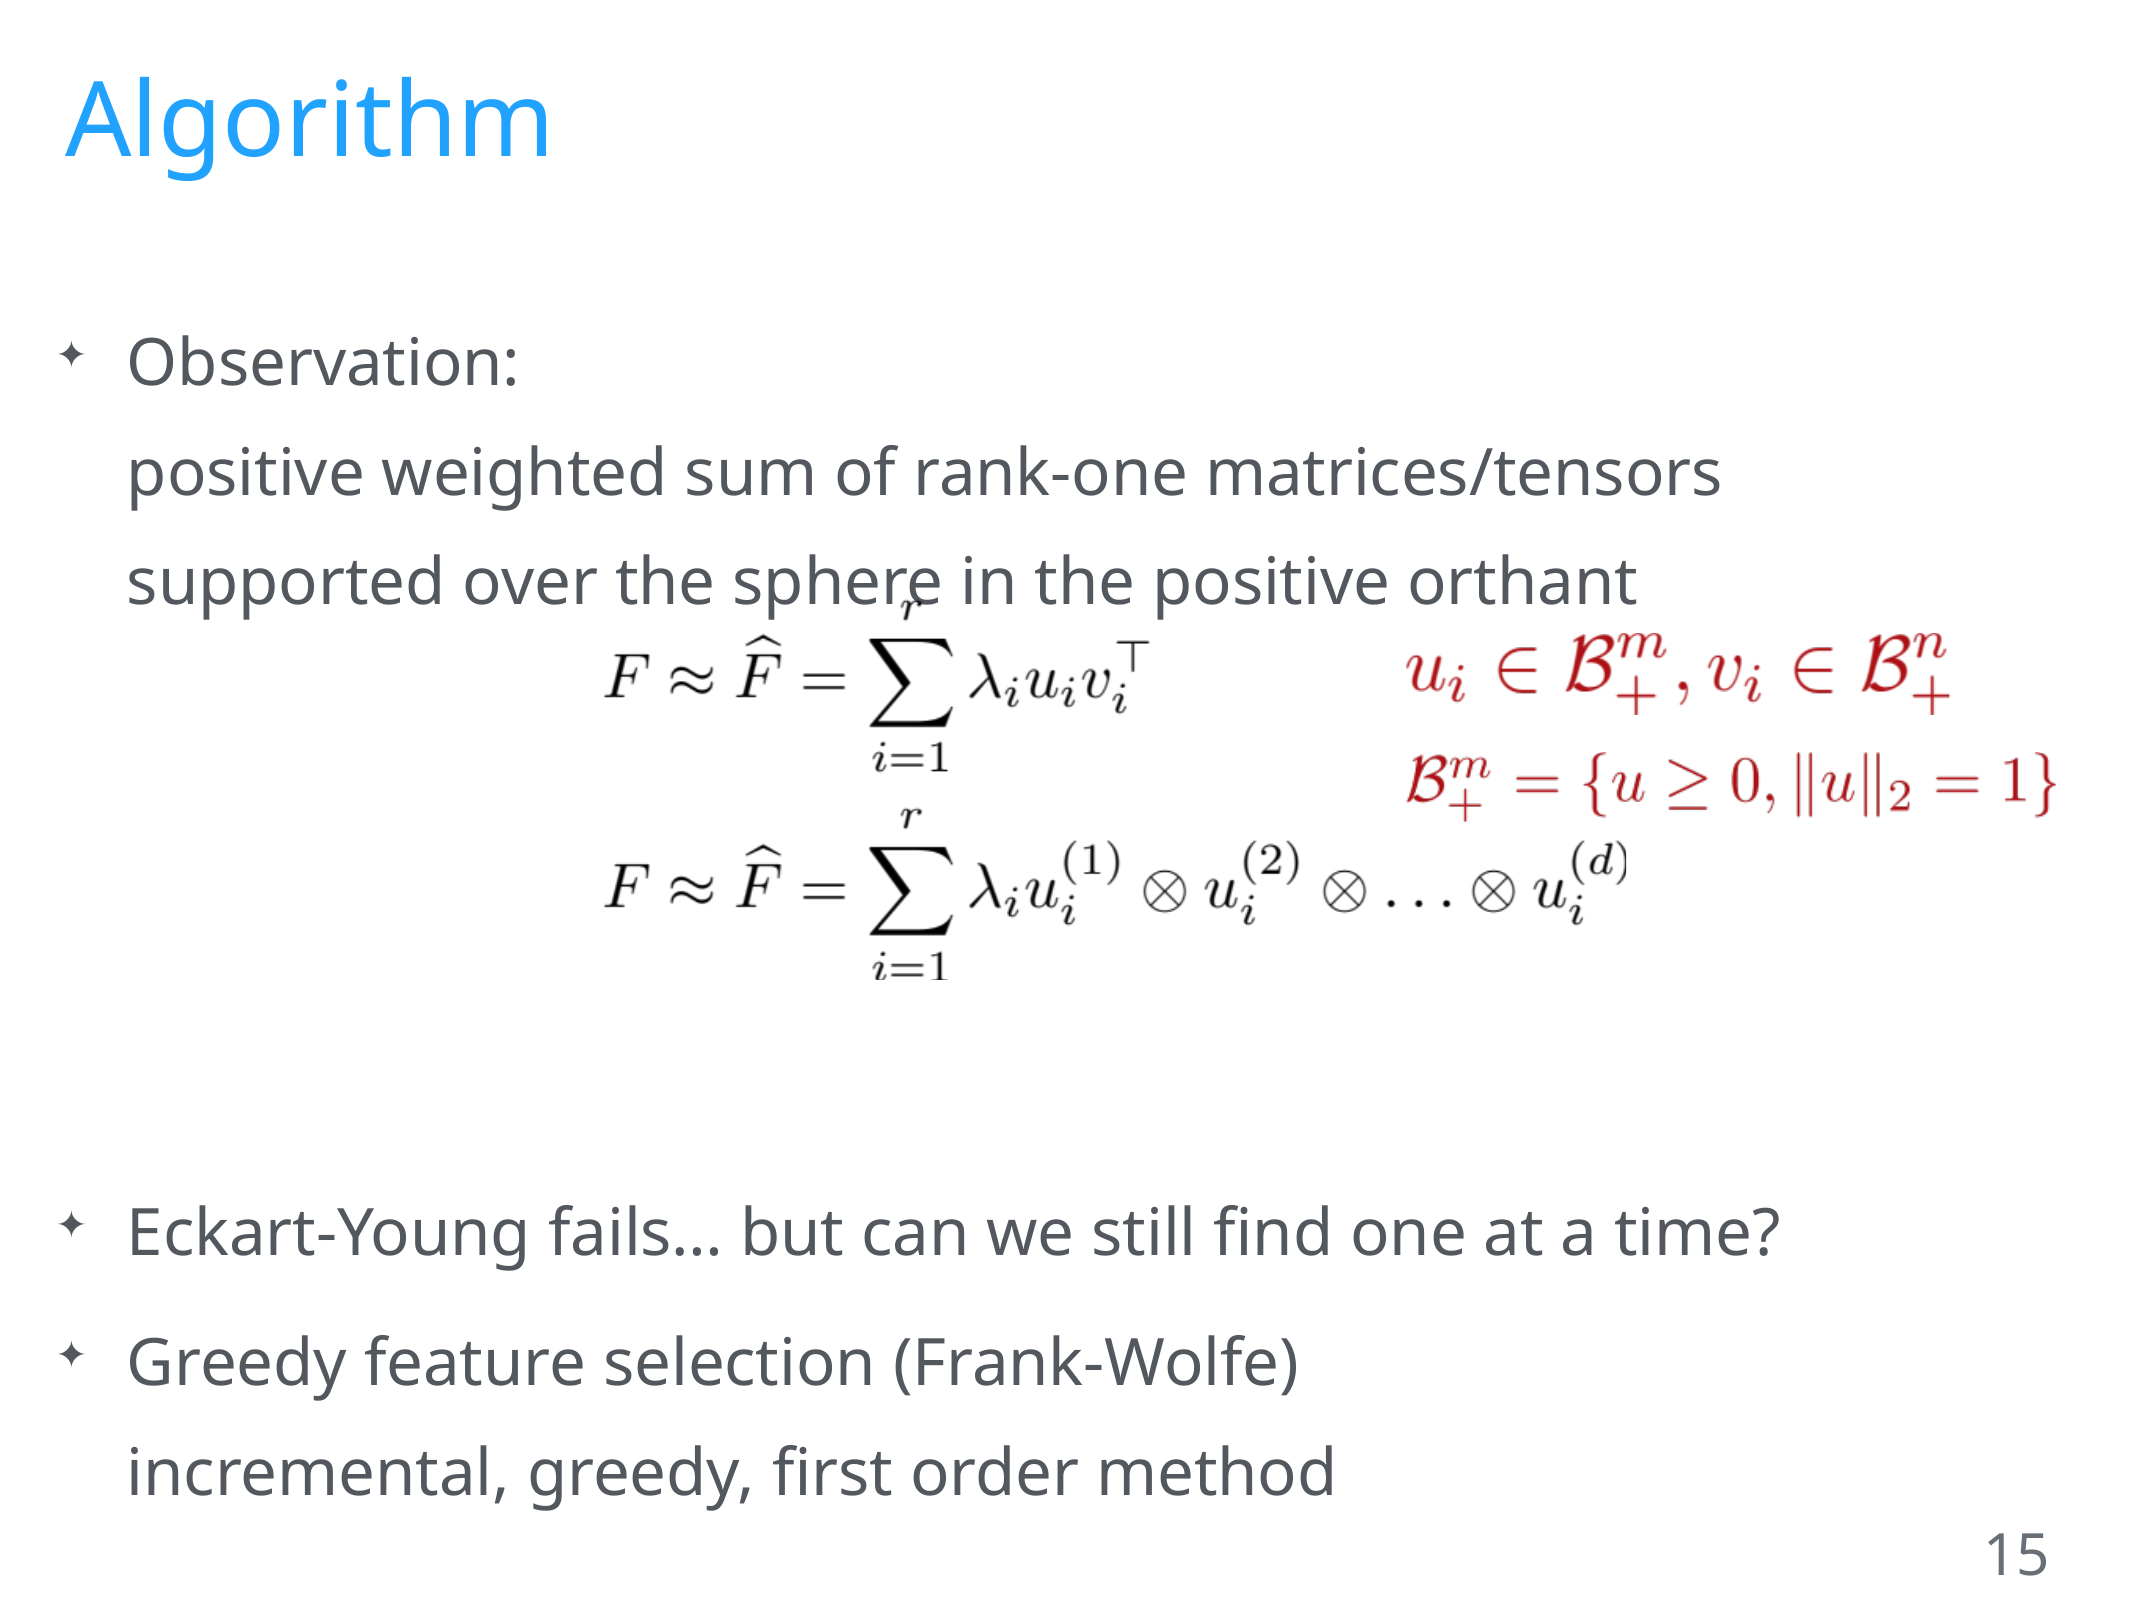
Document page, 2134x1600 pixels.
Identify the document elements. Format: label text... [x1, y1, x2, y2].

title Algorithm [64, 15, 1964, 214]
picture [602, 597, 2056, 980]
list Observation: positive weighted sum of rank-one matrices/tensors supported over the sphere in the positive orthant Eckart-Young fails… but can we still find one at a time? Greedy feature selection (Frank-Wolfe) incremental, greedy, first order method [34, 287, 2021, 1516]
